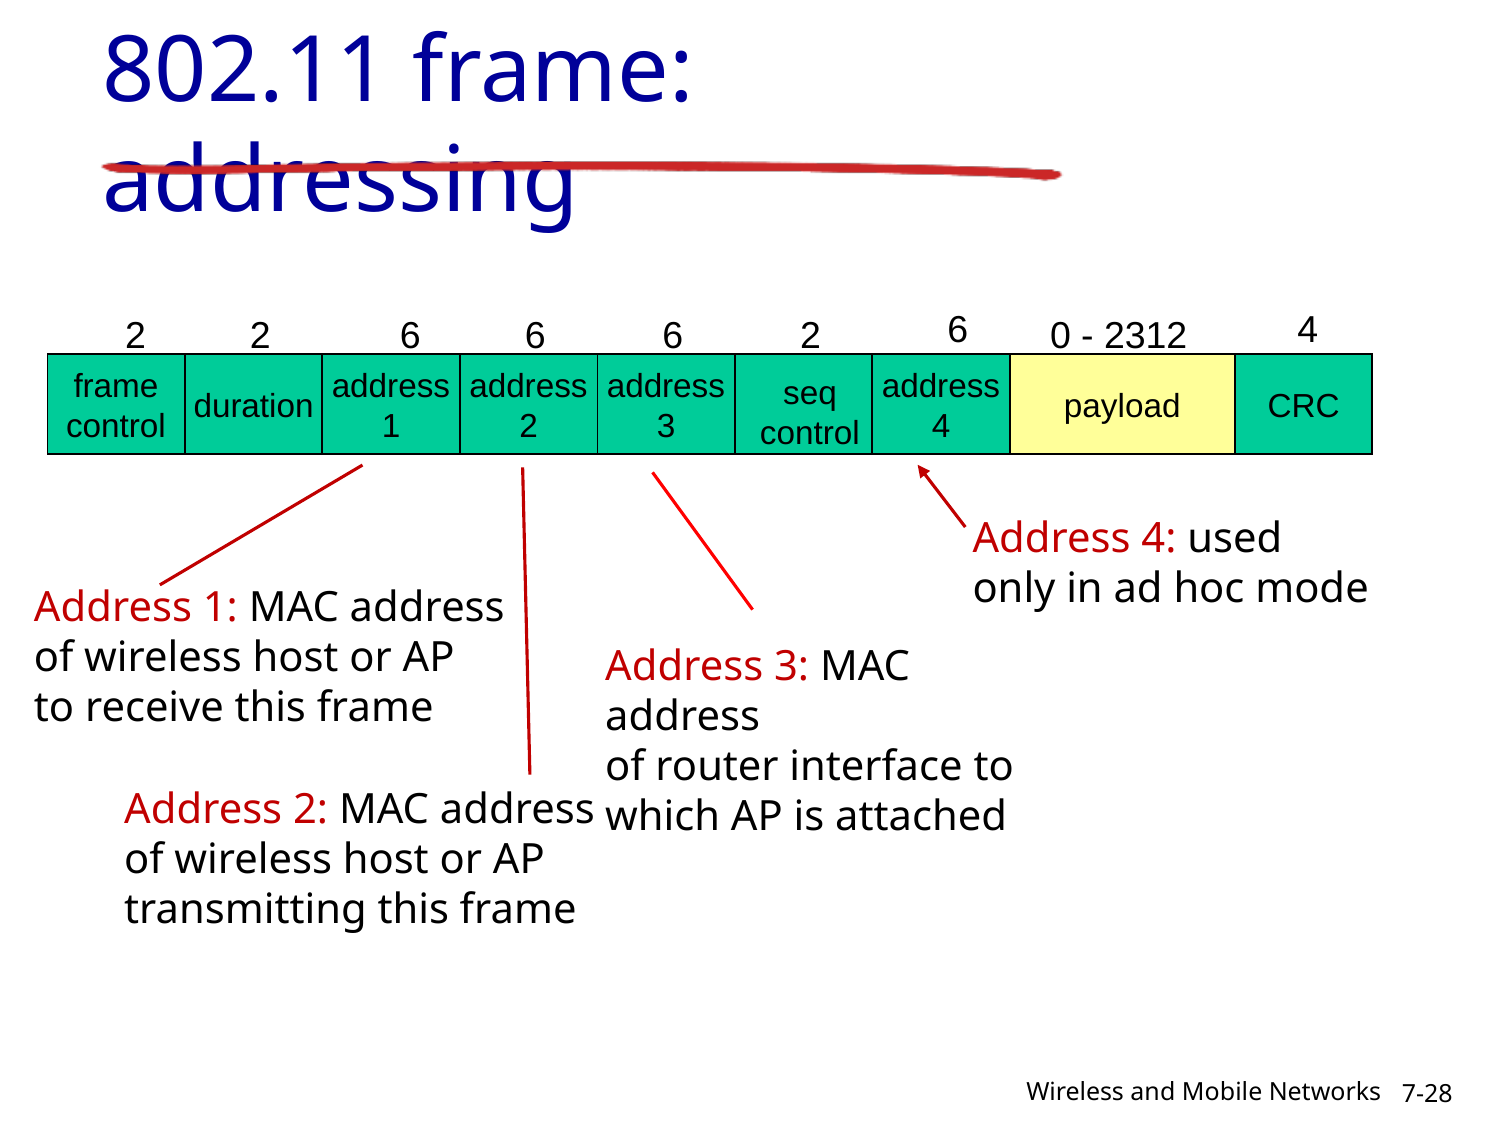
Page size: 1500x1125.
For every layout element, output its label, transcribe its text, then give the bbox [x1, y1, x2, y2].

title 802.11 frame: addressing [87, 25, 1139, 214]
picture [97, 157, 1073, 187]
slide_number 7-28 [1387, 1069, 1500, 1115]
text_box [918, 468, 966, 528]
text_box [47, 297, 1373, 460]
text_box Address 2: MAC address of wireless host or AP transmitting this frame [109, 774, 610, 939]
footer Wireless and Mobile Networks [960, 1067, 1404, 1110]
text_box Address 1: MAC address of wireless host or AP to receive this frame [19, 571, 520, 737]
text_box Address 4: used only in ad hoc mode [957, 503, 1386, 619]
text_box Address 3: MAC address of router interface to which AP is attached [590, 631, 1091, 847]
